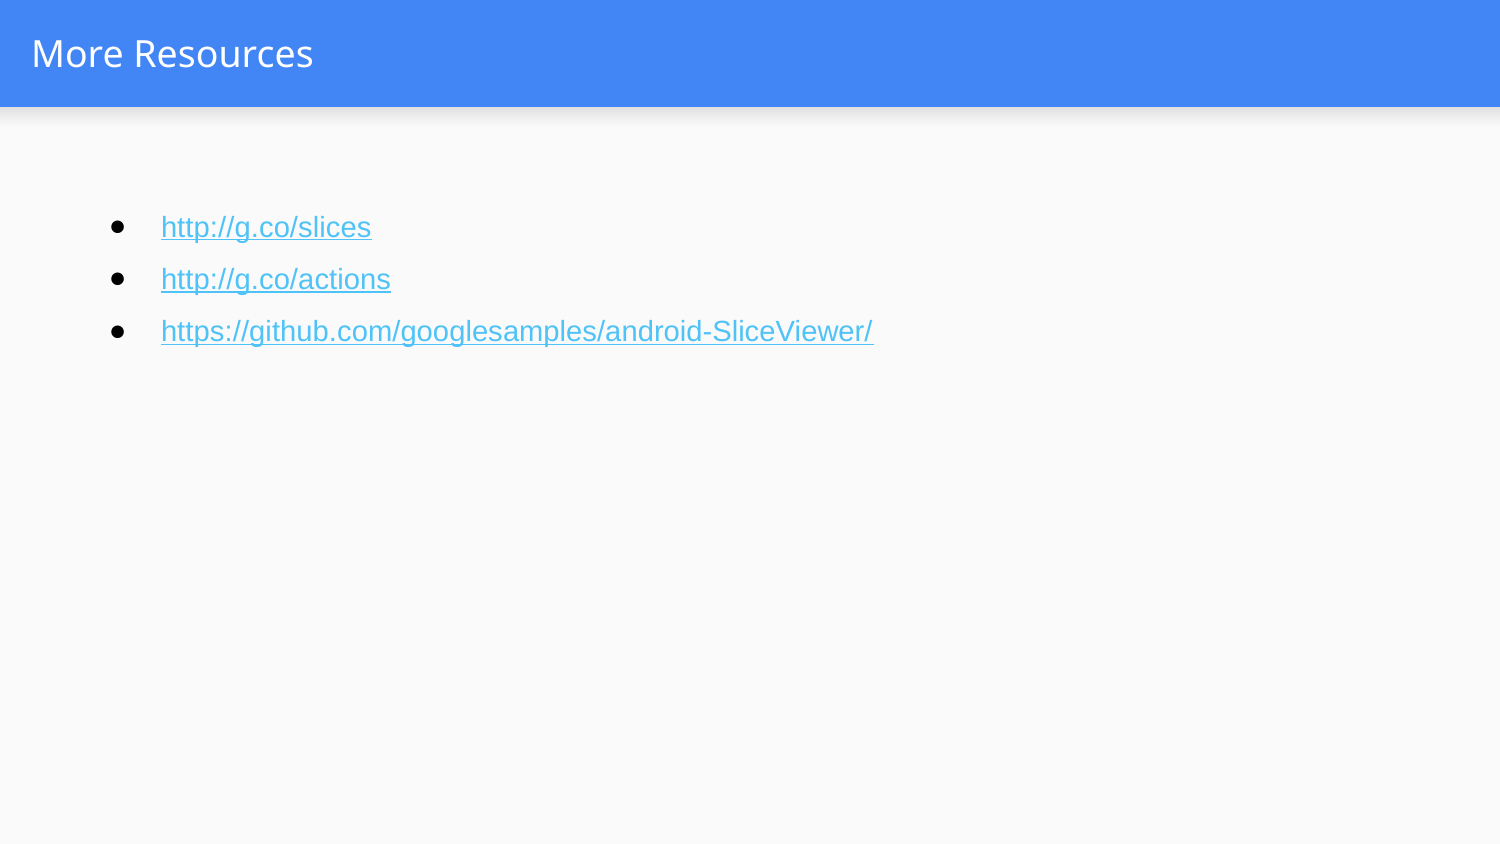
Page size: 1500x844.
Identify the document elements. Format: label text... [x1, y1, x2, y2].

title More Resources [16, 2, 1464, 102]
text_box http://g.co/slices http://g.co/actions https://github.com/googlesamples/android-SliceViewer/ [71, 175, 1020, 643]
